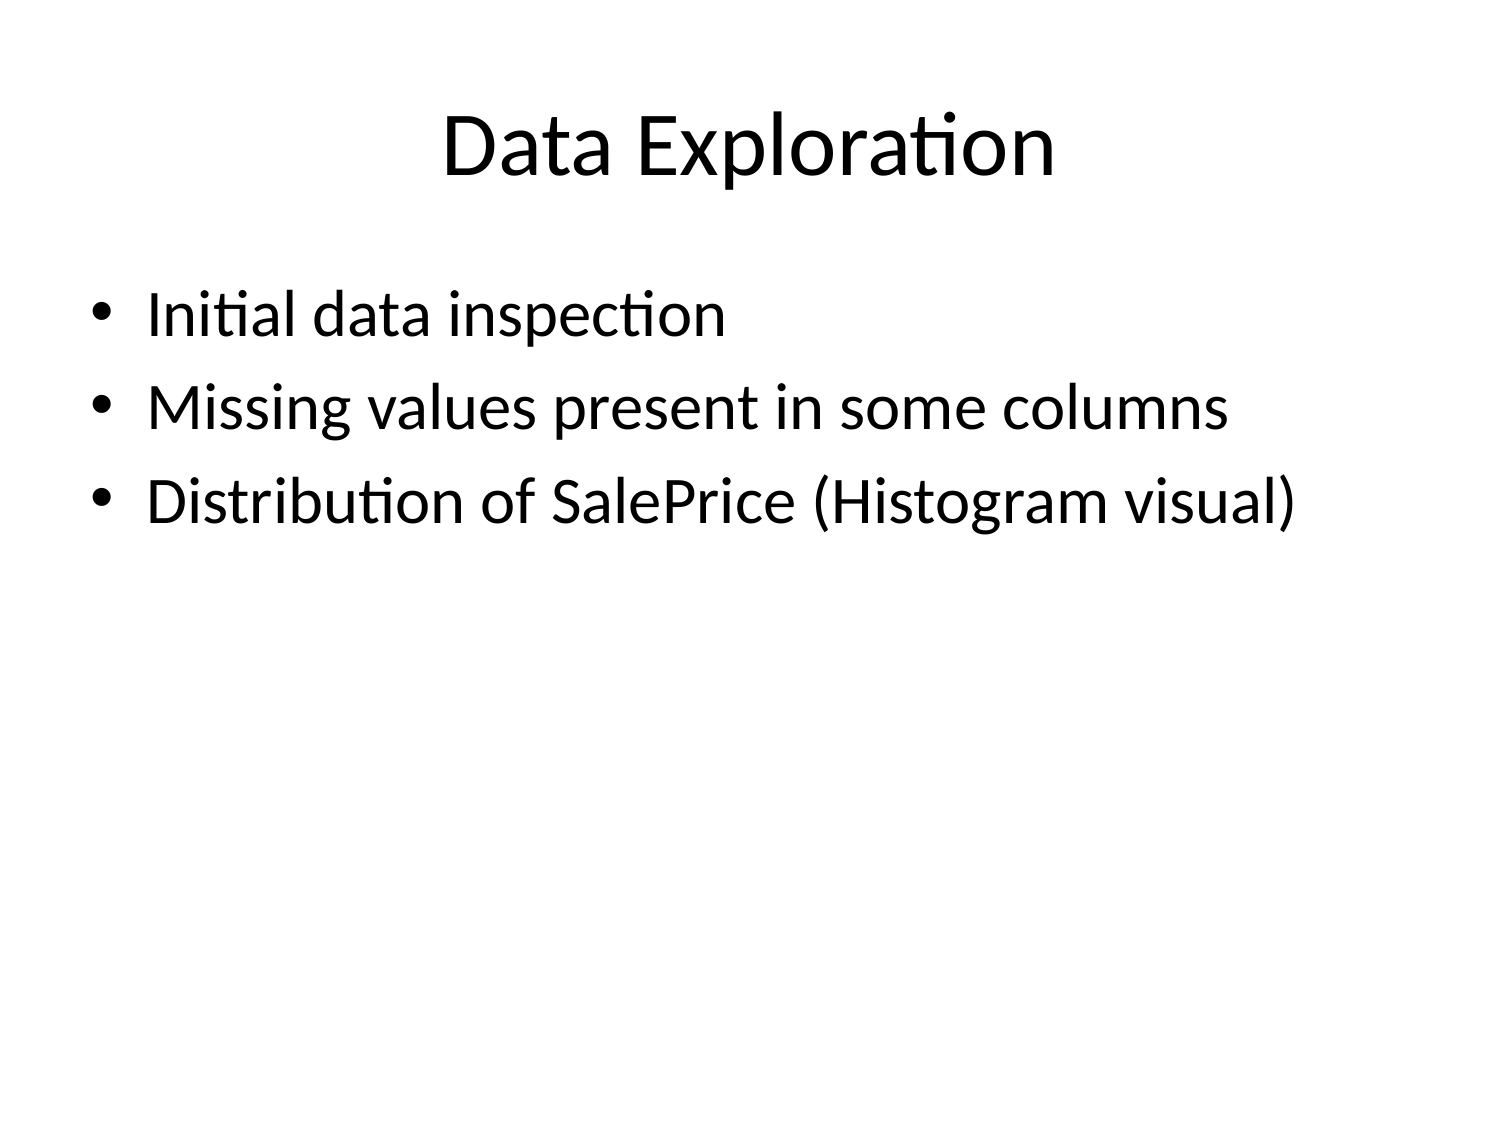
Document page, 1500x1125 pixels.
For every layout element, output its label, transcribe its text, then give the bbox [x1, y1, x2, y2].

title Data Exploration [75, 45, 1425, 233]
list Initial data inspection Missing values present in some columns Distribution of SalePrice (Histogram visual) [75, 262, 1425, 1005]
